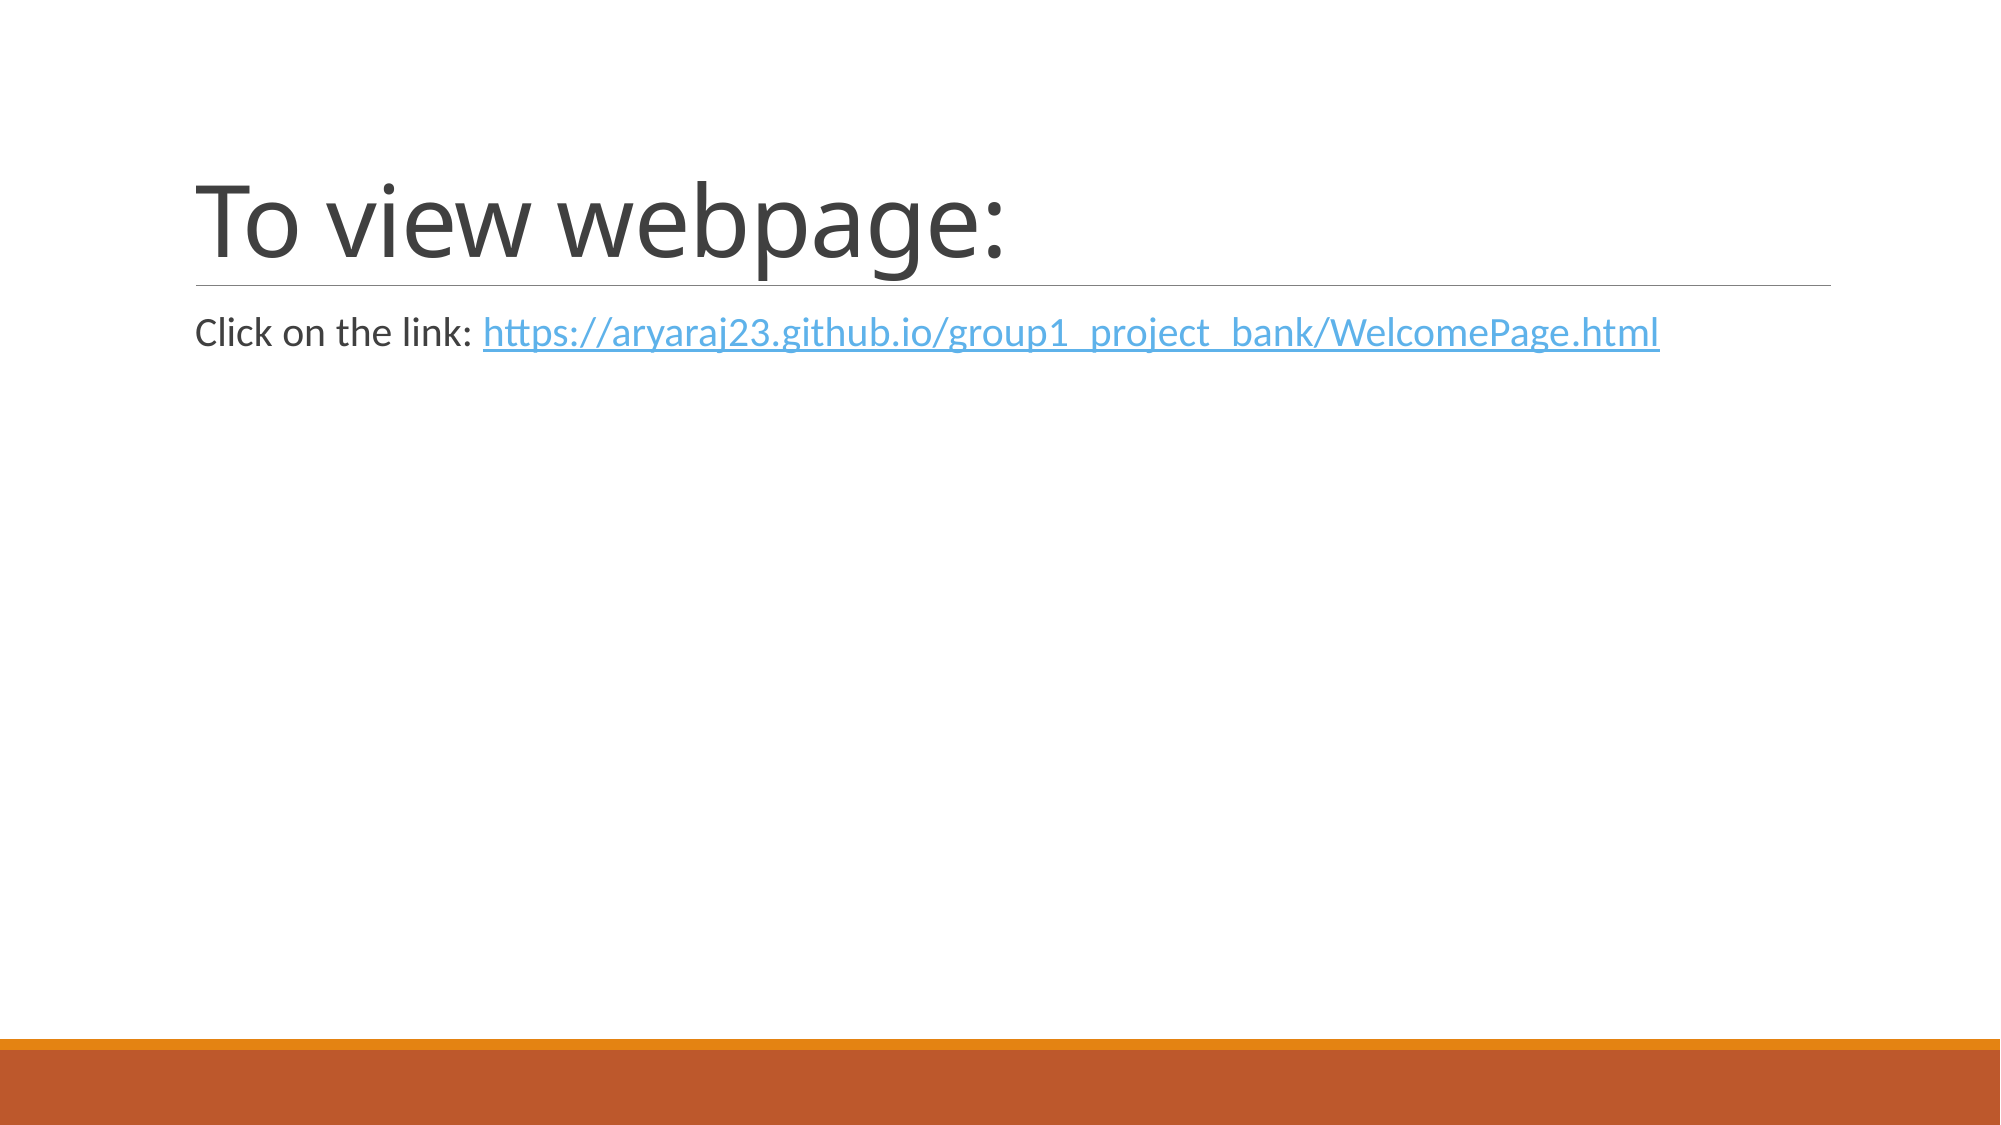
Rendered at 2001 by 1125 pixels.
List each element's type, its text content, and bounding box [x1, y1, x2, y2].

list Click on the link: https://aryaraj23.github.io/group1_project_bank/WelcomePage.html [180, 302, 1830, 963]
title To view webpage: [180, 47, 1830, 285]
